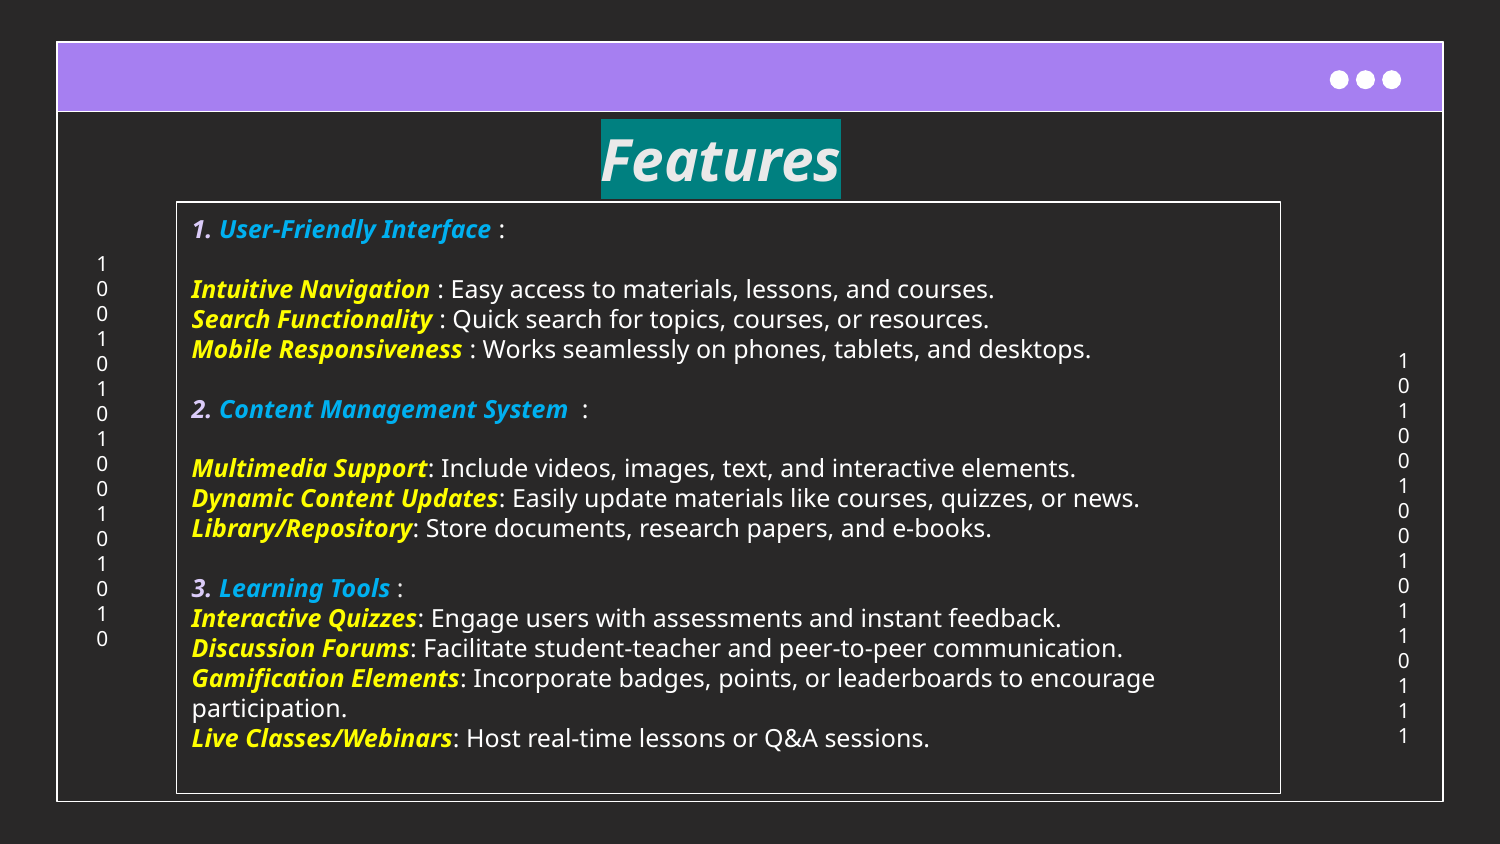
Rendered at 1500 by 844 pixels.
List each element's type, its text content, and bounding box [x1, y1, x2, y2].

title Features [96, 108, 1361, 202]
text_box 1. User-Friendly Interface : Intuitive Navigation : Easy access to materials, lessons, and courses. Search Functionality : Quick search for topics, courses, or resources. Mobile Responsiveness : Works seamlessly on phones, tablets, and desktops. 2. Content Management System : Multimedia Support: Include videos, images, text, and interactive elements. Dynamic Content Updates: Easily update materials like courses, quizzes, or news. Library/Repository: Store documents, research papers, and e-books. 3. Learning Tools : Interactive Quizzes: Engage users with assessments and instant feedback. Discussion Forums: Facilitate student-teacher and peer-to-peer communication. Gamification Elements: Incorporate badges, points, or leaderboards to encourage participation. Live Classes/Webinars: Host real-time lessons or Q&A sessions. [176, 201, 1281, 794]
